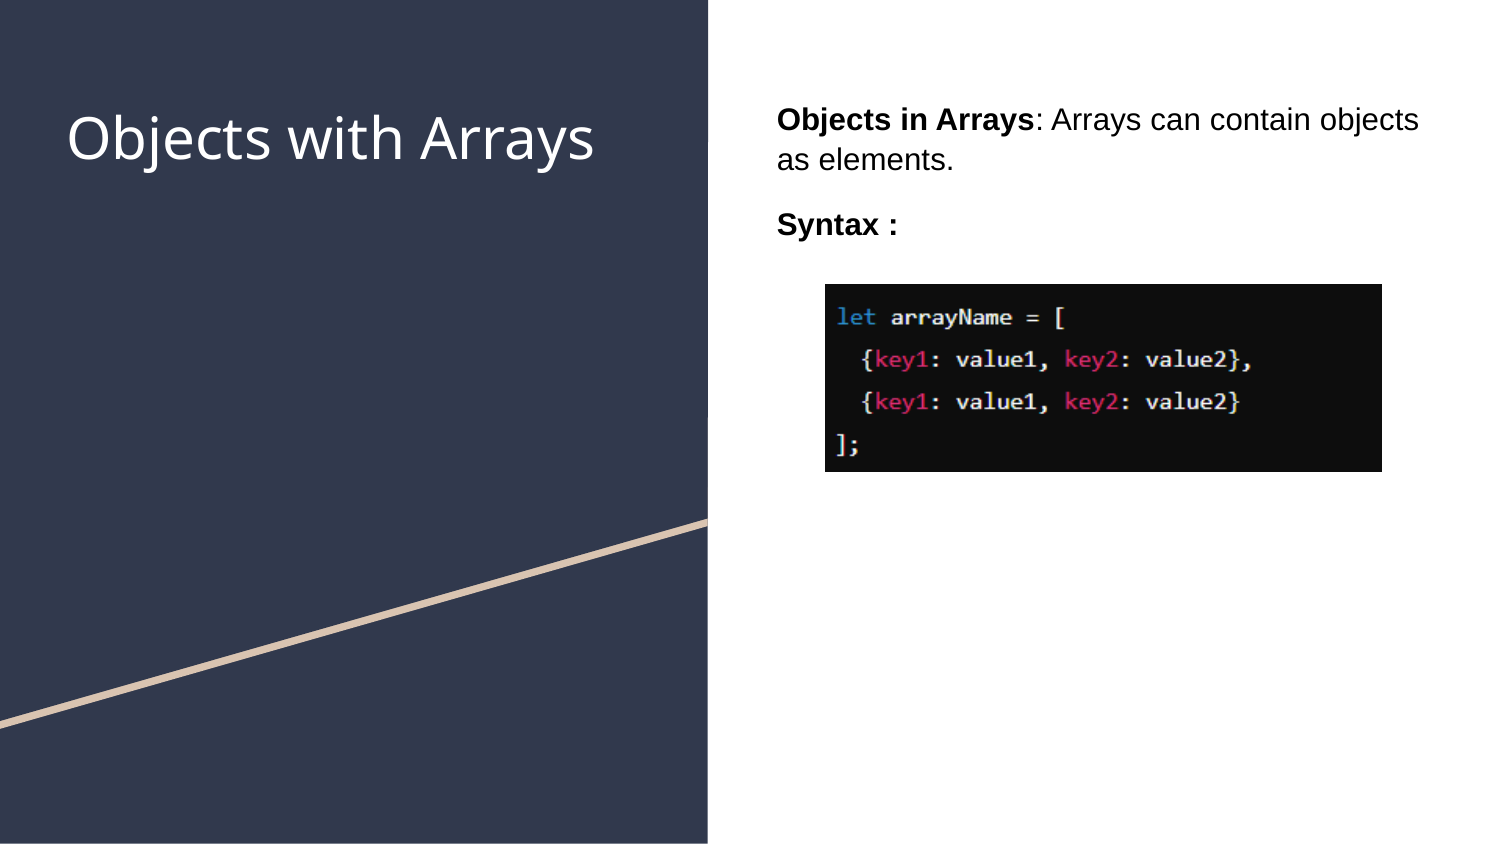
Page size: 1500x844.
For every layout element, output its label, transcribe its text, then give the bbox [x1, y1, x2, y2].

picture [825, 283, 1382, 472]
list Objects in Arrays: Arrays can contain objects as elements. Syntax : [761, 82, 1446, 755]
title Objects with Arrays [51, 82, 660, 494]
